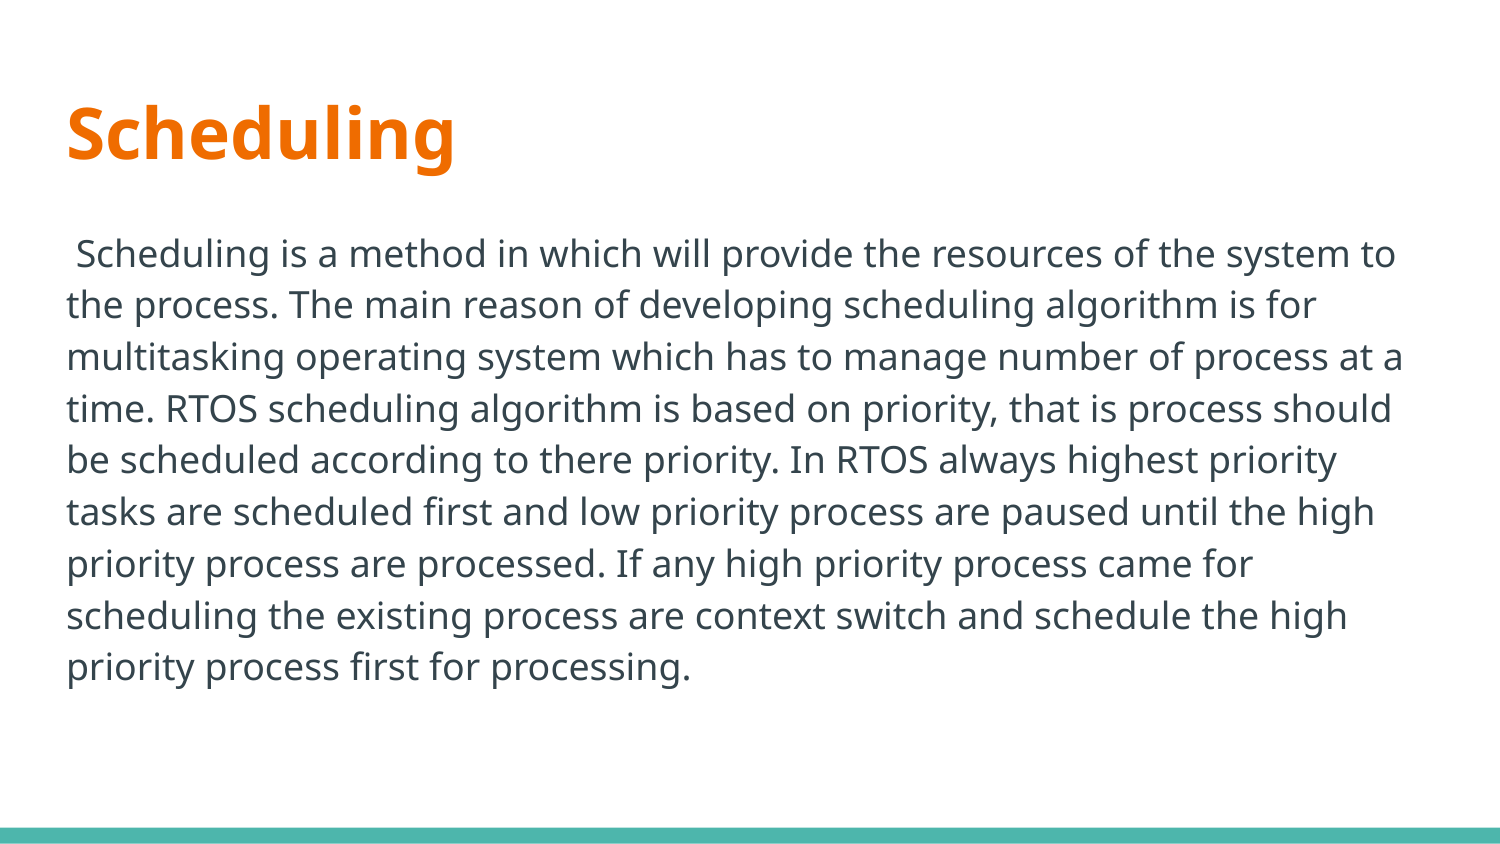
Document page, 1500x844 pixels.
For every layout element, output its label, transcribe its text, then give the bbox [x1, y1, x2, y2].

title Scheduling [51, 72, 1449, 189]
list Scheduling is a method in which will provide the resources of the system to the process. The main reason of developing scheduling algorithm is for multitasking operating system which has to manage number of process at a time. RTOS scheduling algorithm is based on priority, that is process should be scheduled according to there priority. In RTOS always highest priority tasks are scheduled first and low priority process are paused until the high priority process are processed. If any high priority process came for scheduling the existing process are context switch and schedule the high priority process first for processing. [51, 207, 1449, 750]
